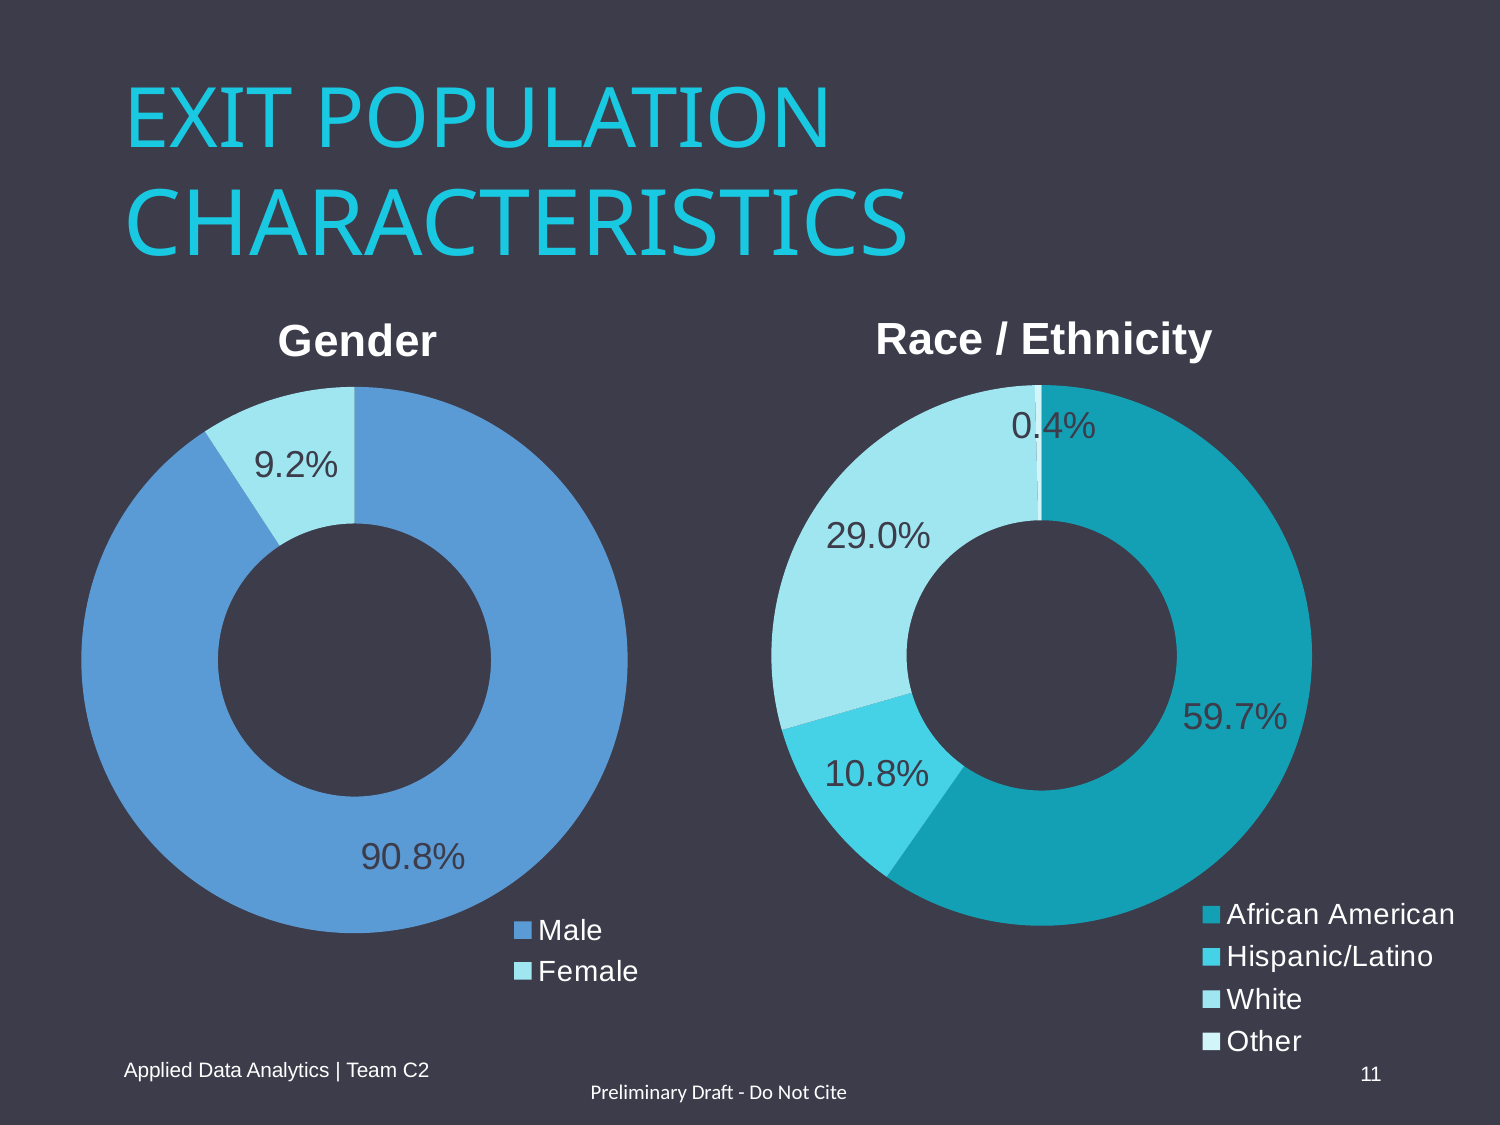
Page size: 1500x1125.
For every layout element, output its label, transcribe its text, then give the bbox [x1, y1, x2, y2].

text_box Applied Data Analytics | Team C2 [108, 1040, 459, 1100]
slide_number 11 [1059, 1070, 1397, 1103]
text_box EXIT POPULATION CHARACTERISTICS [108, 56, 1202, 282]
chart [34, 283, 1474, 1070]
text_box Preliminary Draft - Do Not Cite [575, 1071, 863, 1111]
